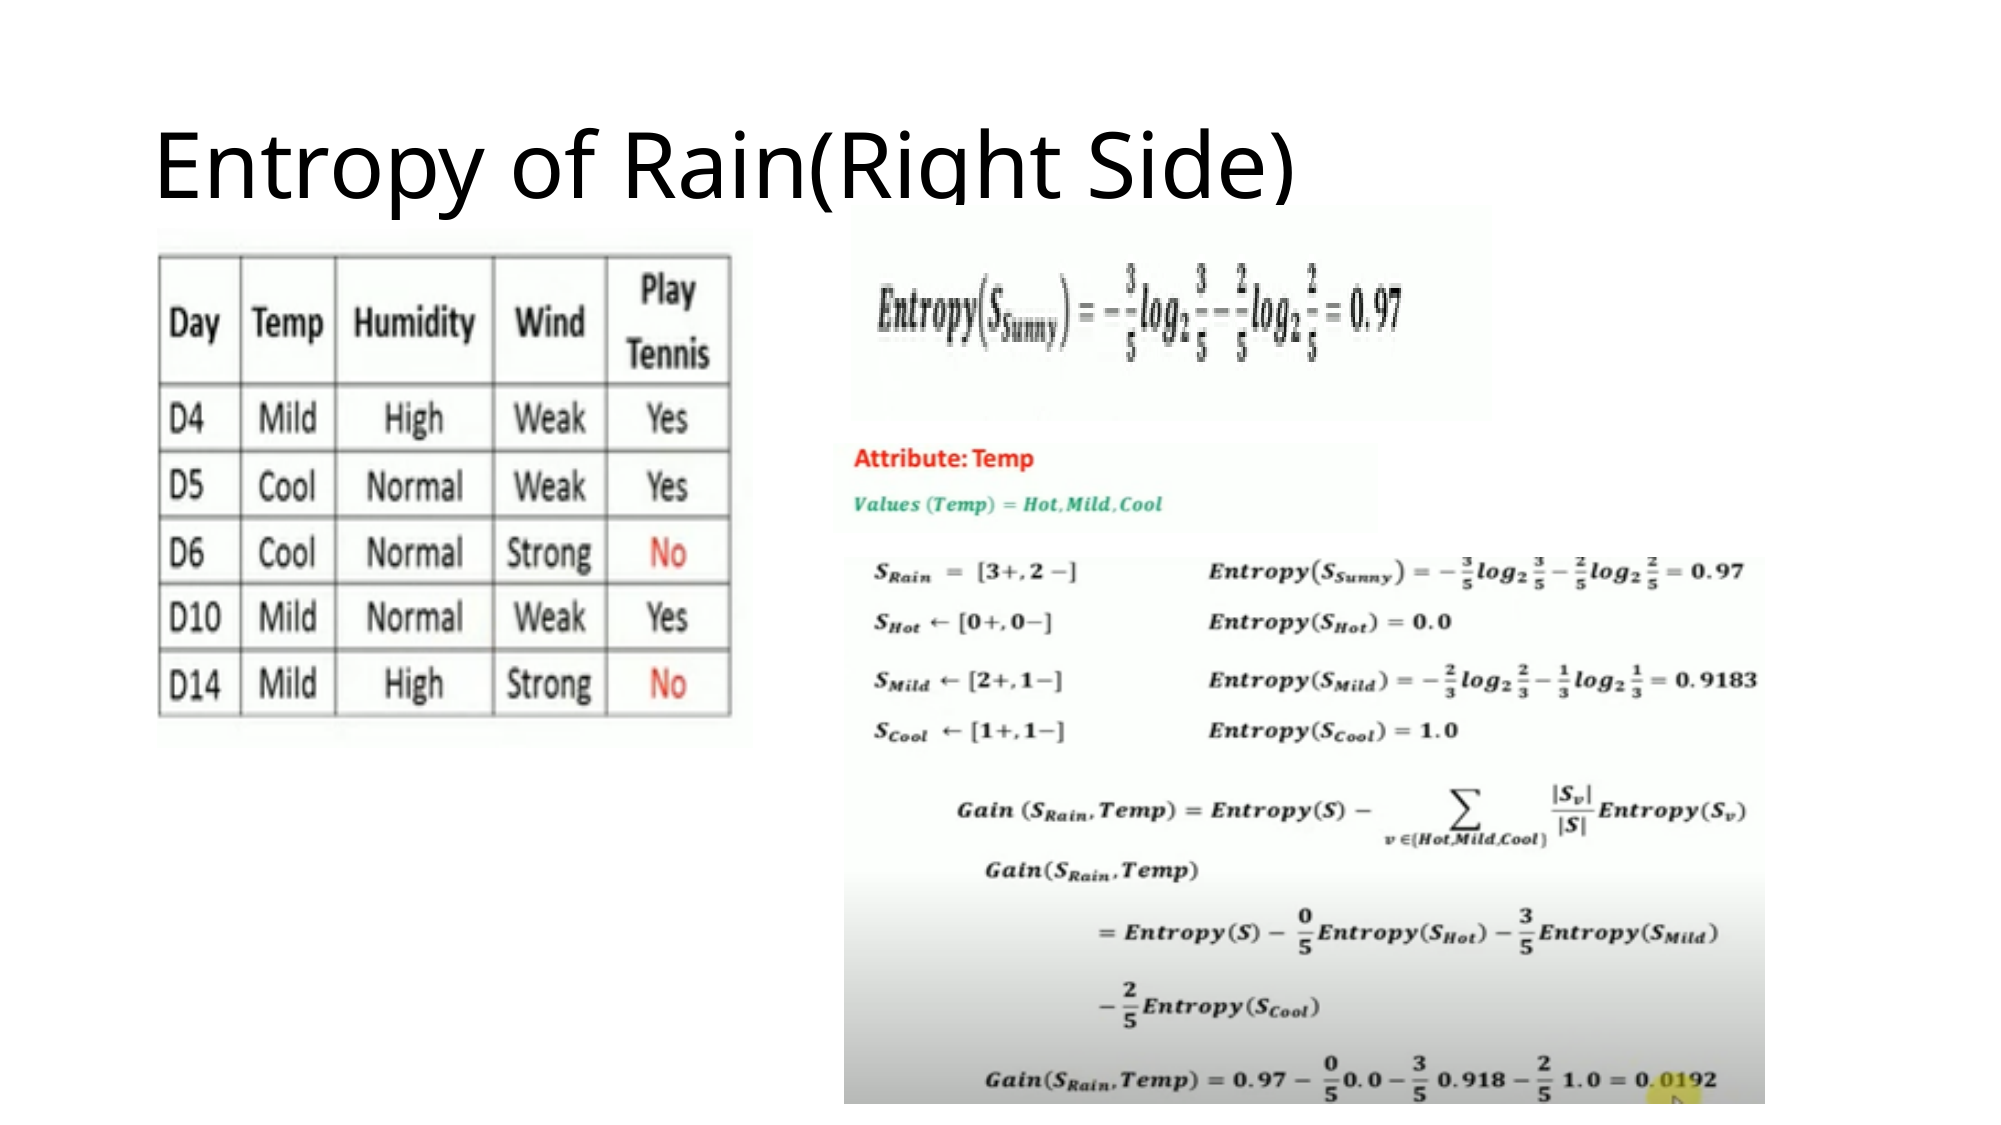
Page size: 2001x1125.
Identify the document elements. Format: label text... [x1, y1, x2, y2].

picture [851, 205, 1492, 421]
title Entropy of Rain(Right Side) [137, 59, 1863, 278]
picture [844, 557, 1765, 1104]
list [157, 228, 753, 748]
picture [833, 443, 1378, 533]
